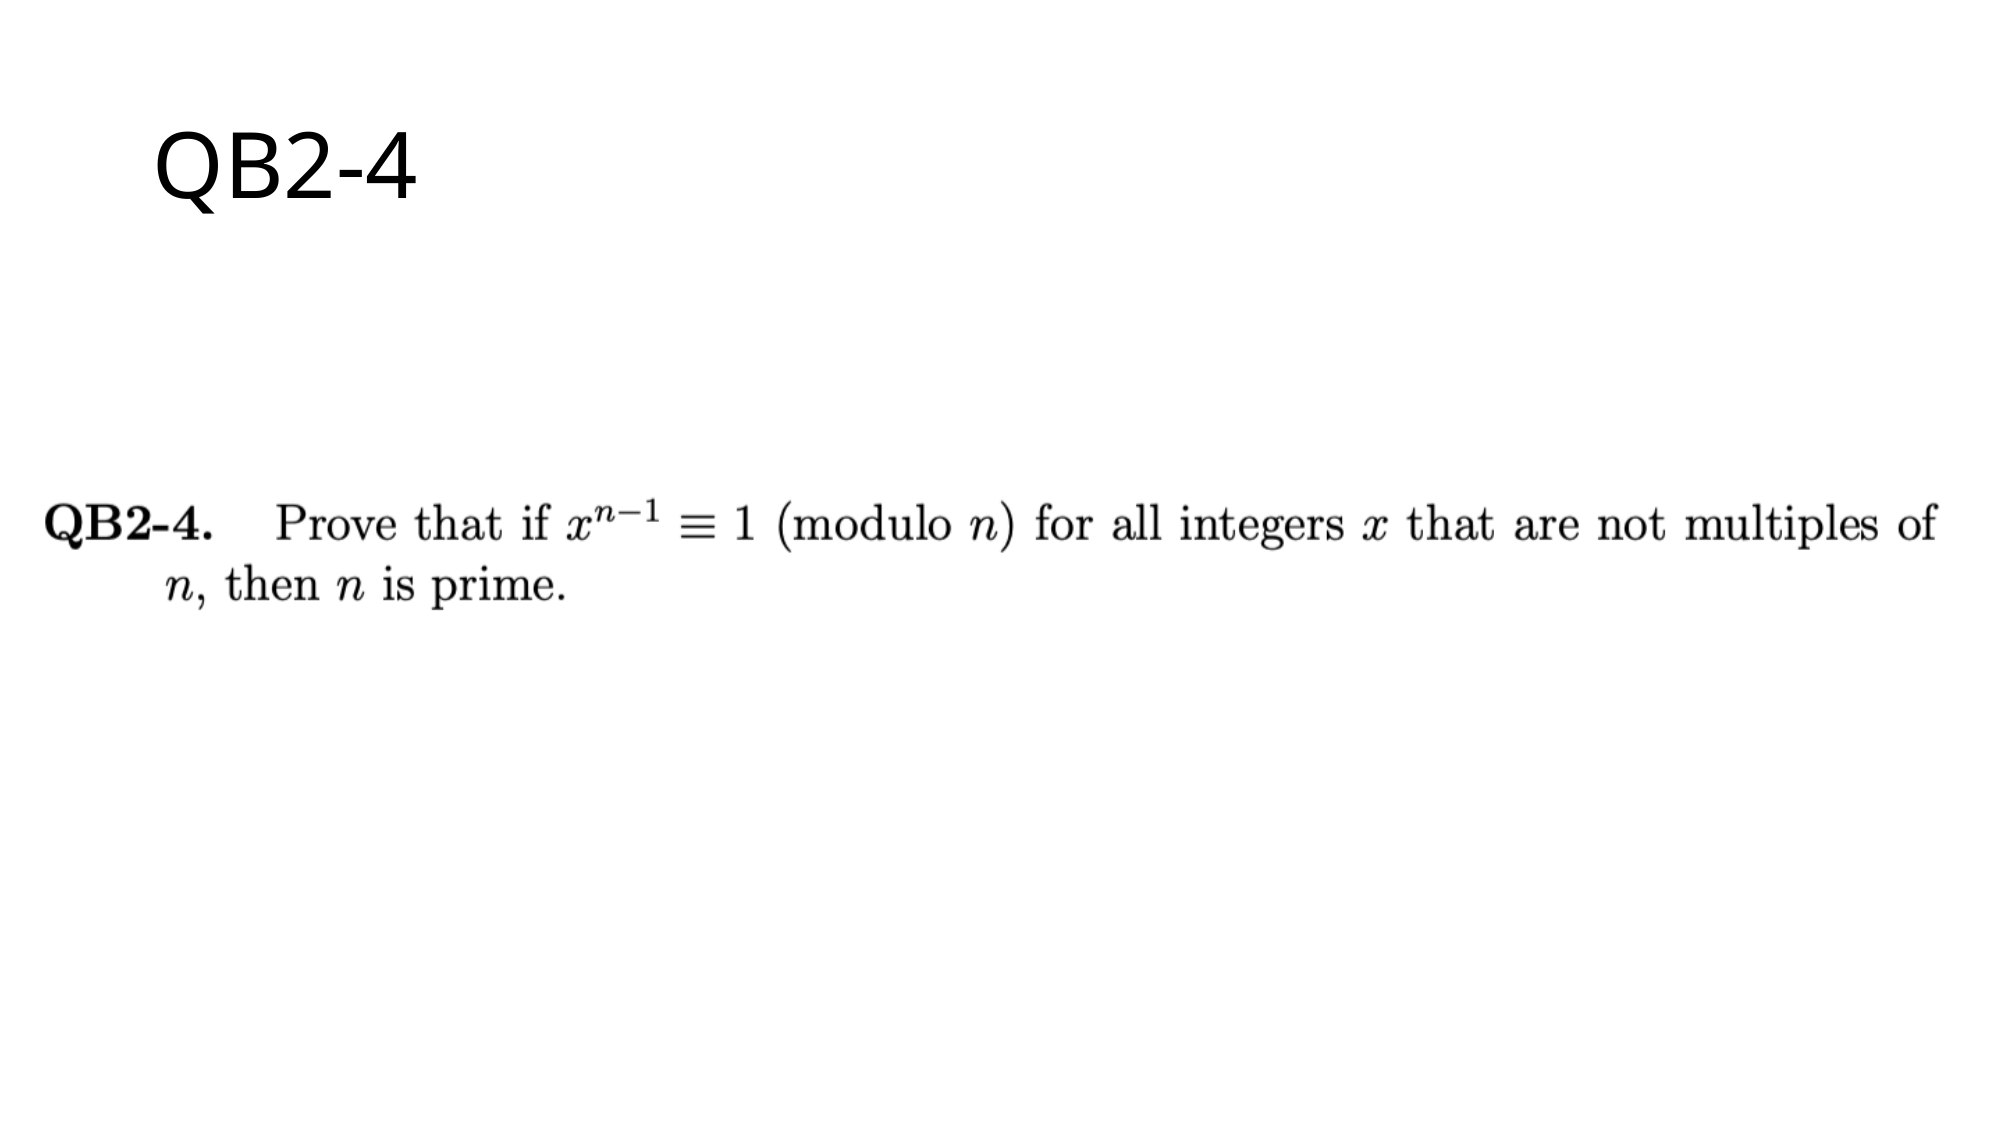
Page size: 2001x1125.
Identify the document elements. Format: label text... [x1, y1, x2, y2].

title QB2-4 [137, 59, 1863, 278]
picture [19, 484, 1981, 641]
